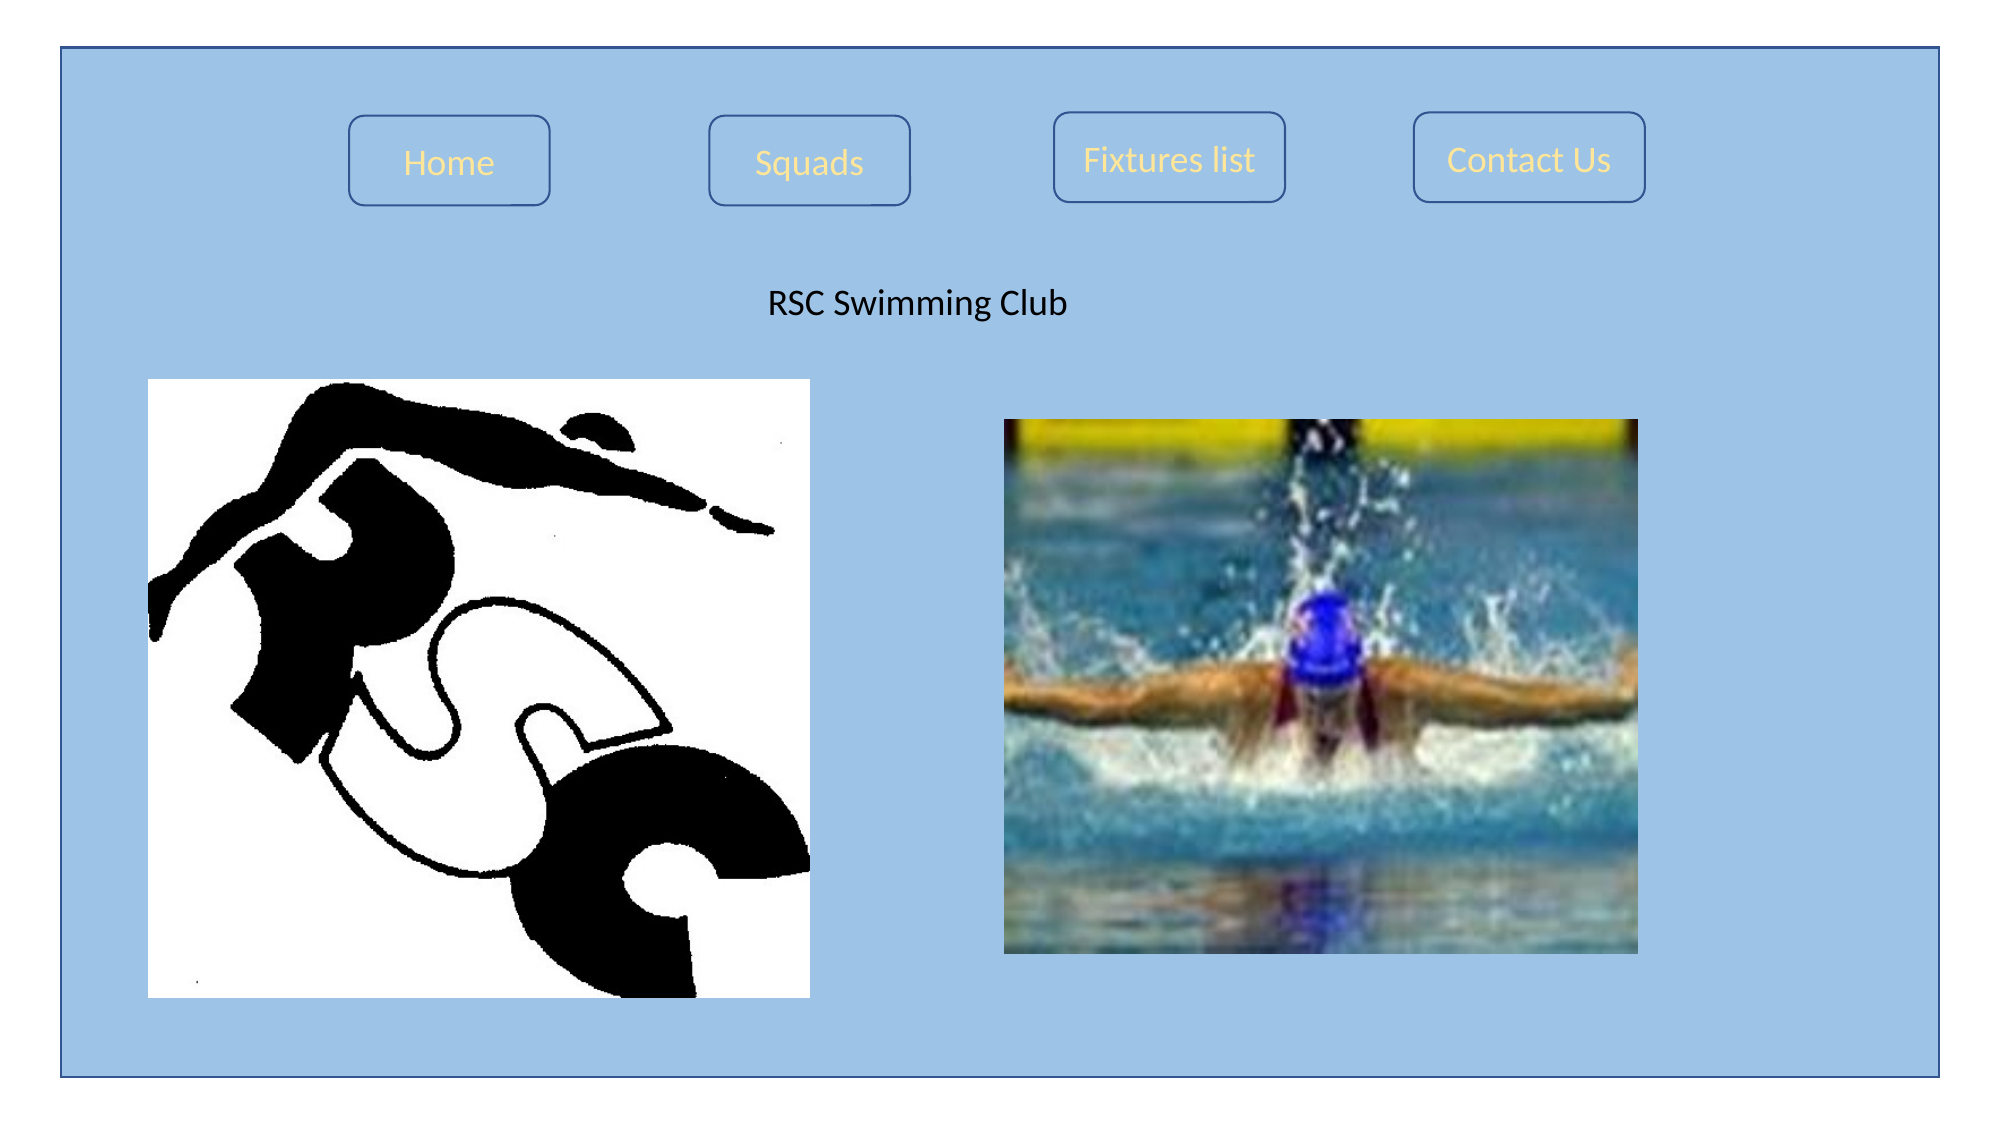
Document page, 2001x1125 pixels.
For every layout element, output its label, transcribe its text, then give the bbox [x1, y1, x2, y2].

picture [1004, 419, 1638, 954]
text_box Contact Us [1412, 111, 1646, 204]
text_box Fixtures list [1053, 111, 1287, 204]
text_box [60, 46, 1940, 1078]
text_box Home [348, 114, 551, 207]
text_box Squads [708, 114, 912, 207]
picture [148, 379, 810, 998]
text_box RSC Swimming Club [753, 270, 1355, 331]
